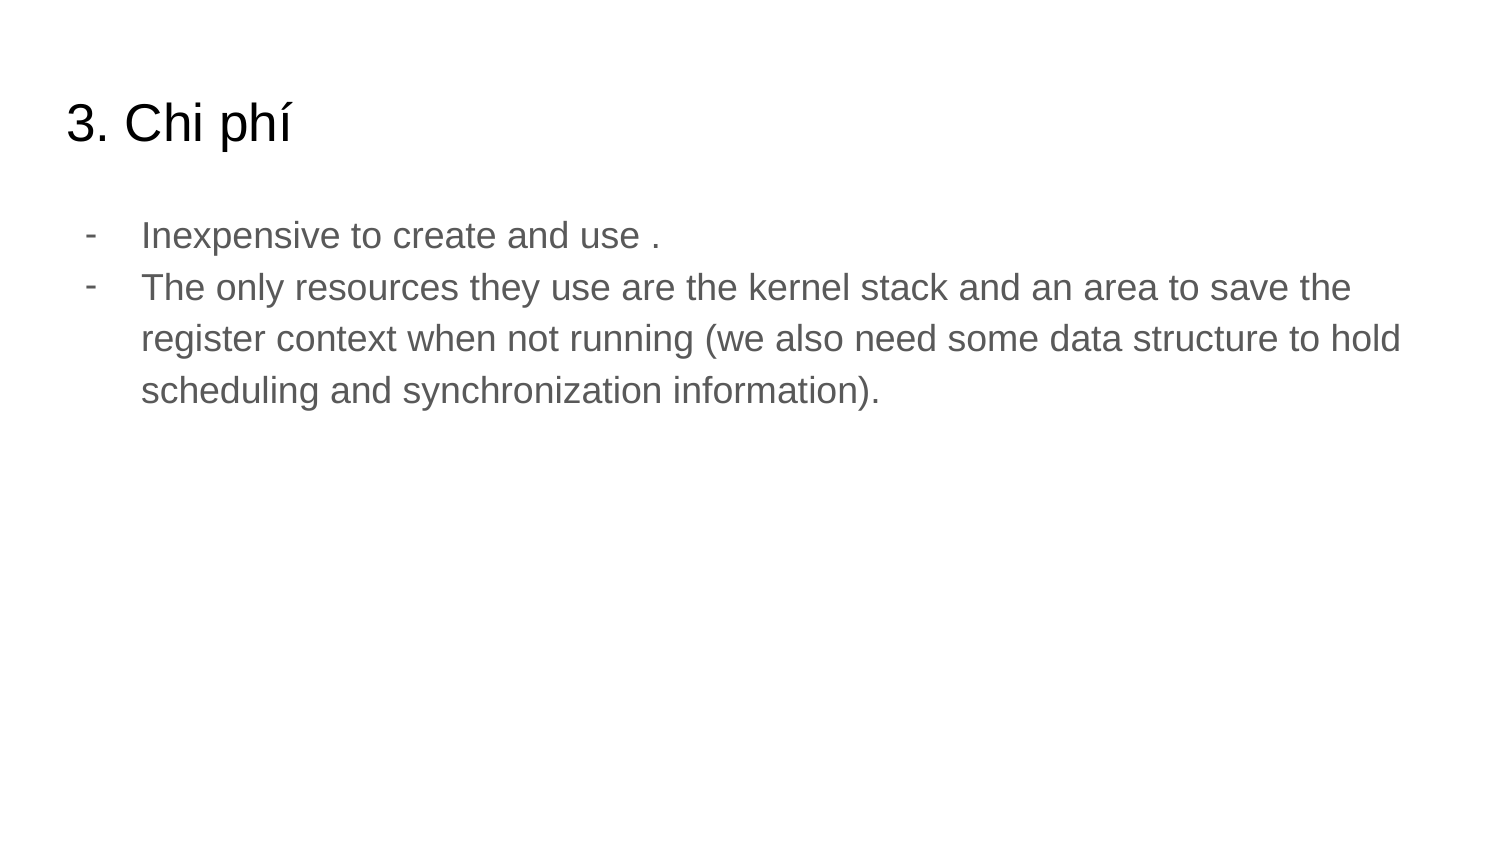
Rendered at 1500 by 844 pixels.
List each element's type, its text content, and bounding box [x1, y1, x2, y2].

title 3. Chi phí [51, 72, 1449, 167]
list Inexpensive to create and use . The only resources they use are the kernel stack and an area to save the register context when not running (we also need some data structure to hold scheduling and synchronization information). [51, 189, 1449, 750]
